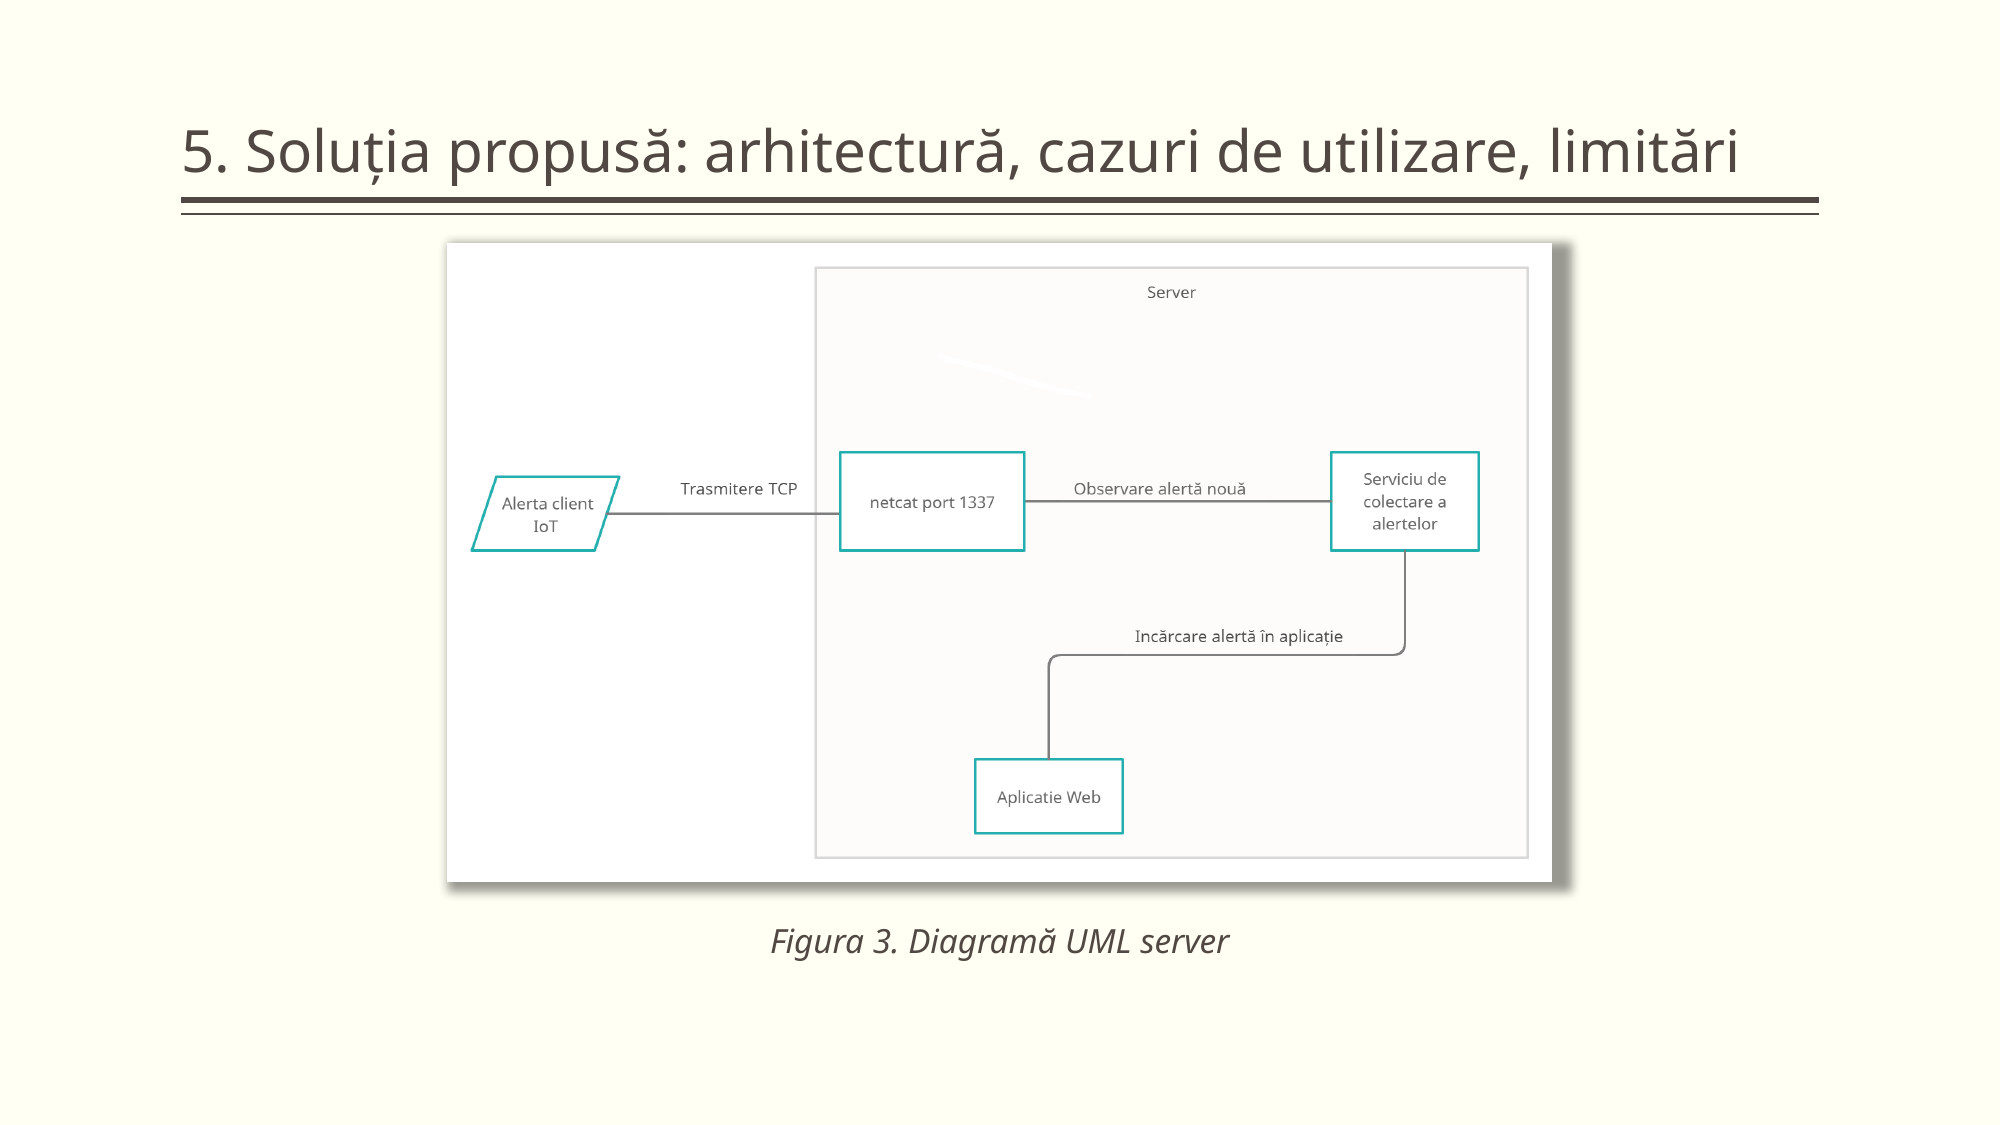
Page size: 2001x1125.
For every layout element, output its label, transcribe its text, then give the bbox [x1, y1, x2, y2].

text_box Figura 3. Diagramă UML server [447, 912, 1552, 968]
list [447, 243, 1553, 882]
title 5. Soluția propusă: arhitectură, cazuri de utilizare, limitări [181, 12, 1819, 193]
